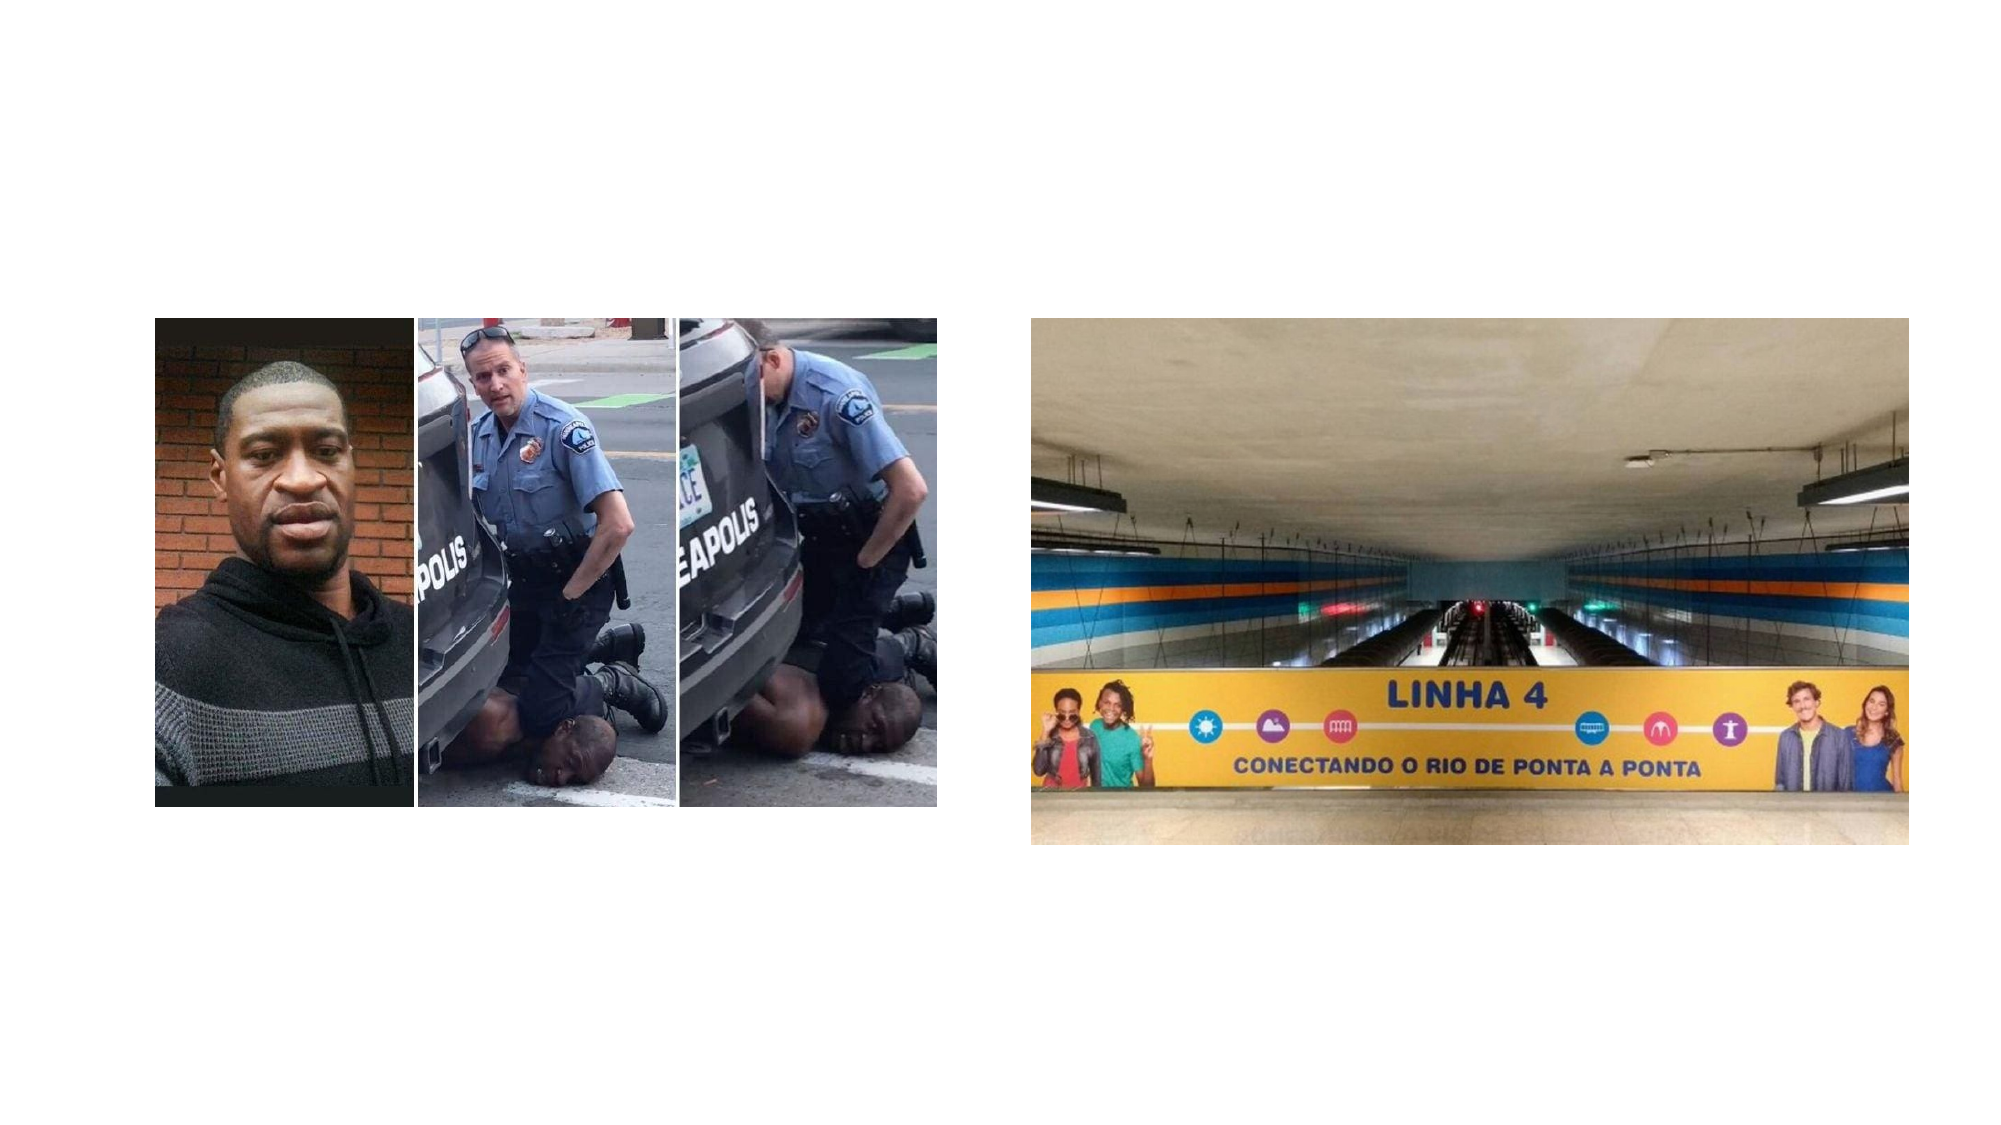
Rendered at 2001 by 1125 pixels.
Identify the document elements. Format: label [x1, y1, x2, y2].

list [154, 317, 938, 808]
picture [1030, 317, 1909, 846]
